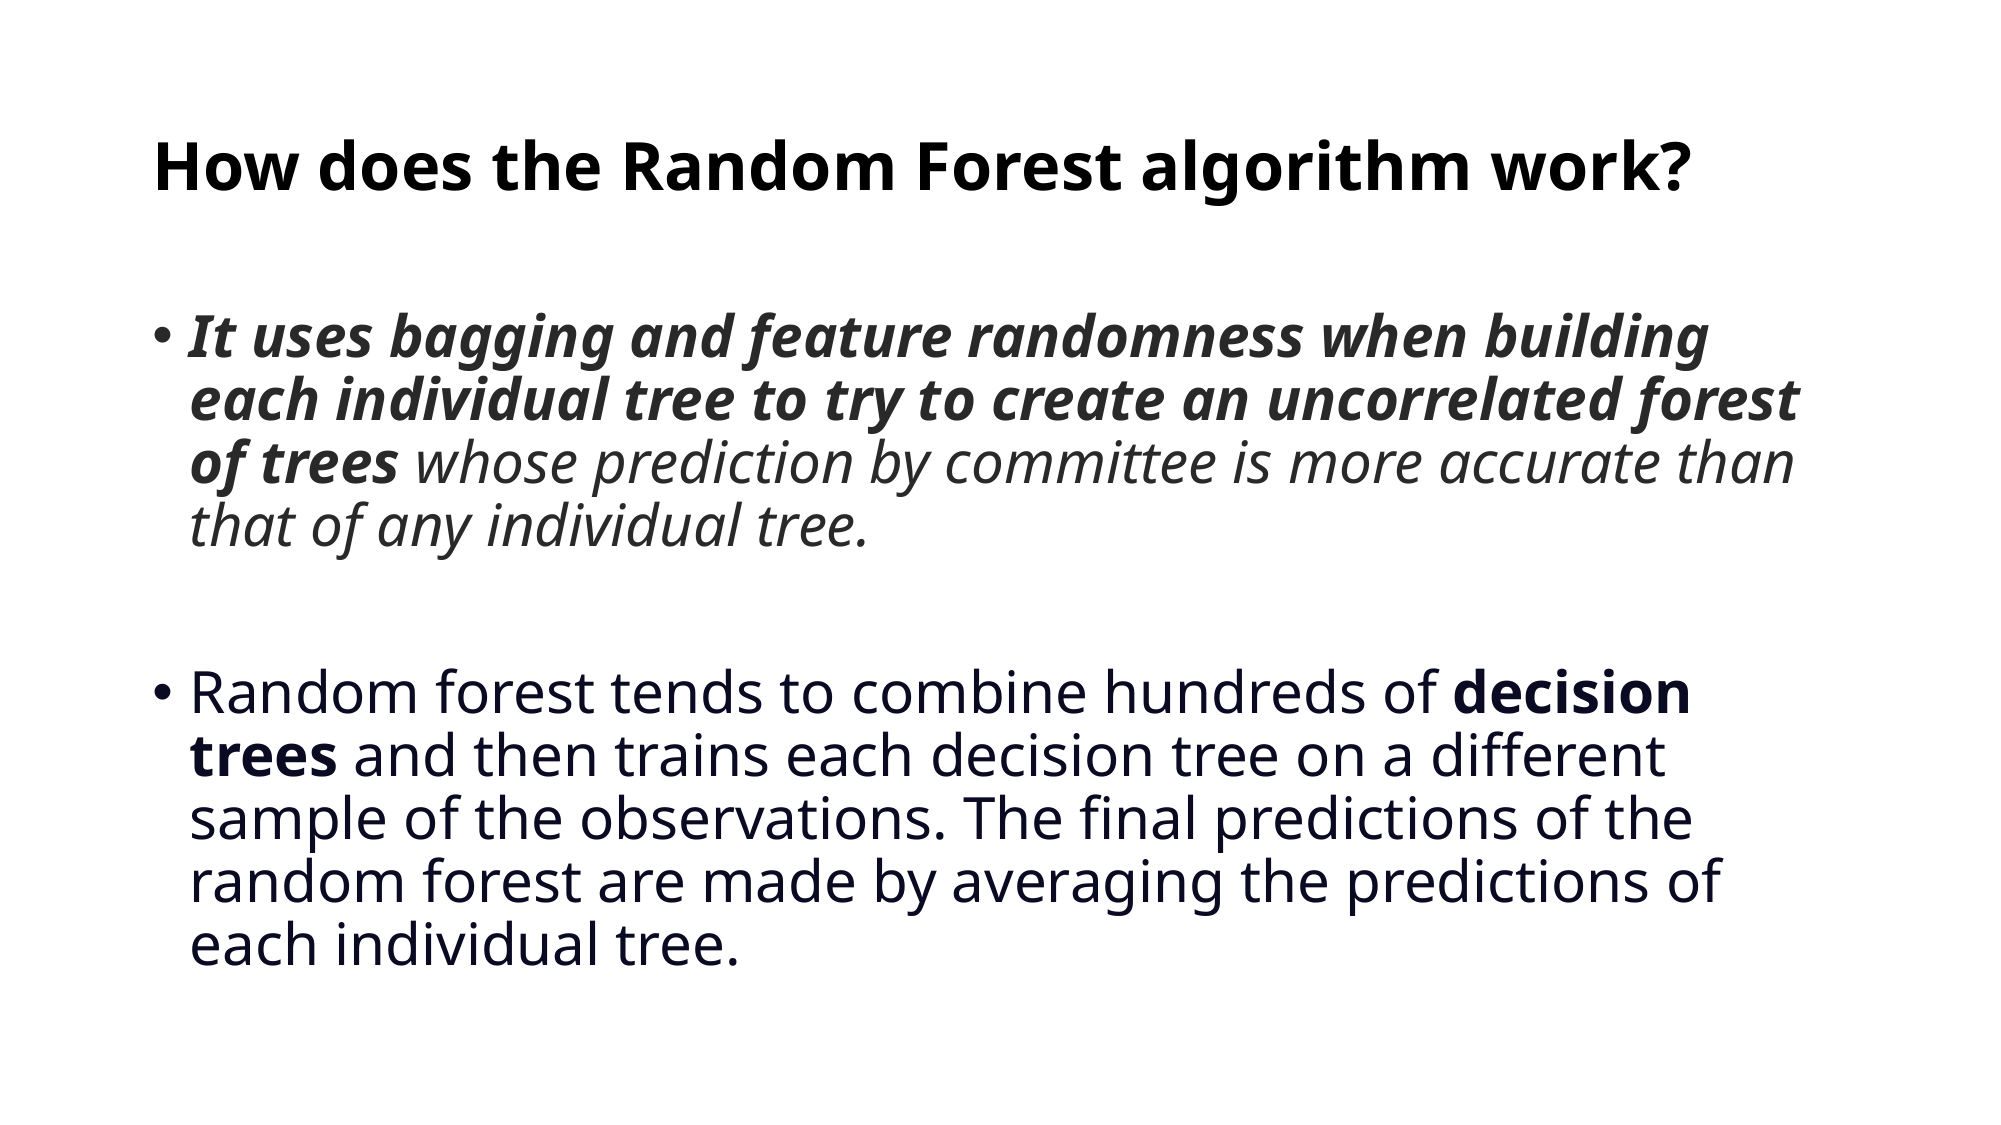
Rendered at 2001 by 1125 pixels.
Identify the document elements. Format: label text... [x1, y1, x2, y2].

title How does the Random Forest algorithm work? [137, 59, 1863, 278]
list It uses bagging and feature randomness when building each individual tree to try to create an uncorrelated forest of trees whose prediction by committee is more accurate than that of any individual tree. Random forest tends to combine hundreds of decision trees and then trains each decision tree on a different sample of the observations. The final predictions of the random forest are made by averaging the predictions of each individual tree. [137, 299, 1863, 1014]
